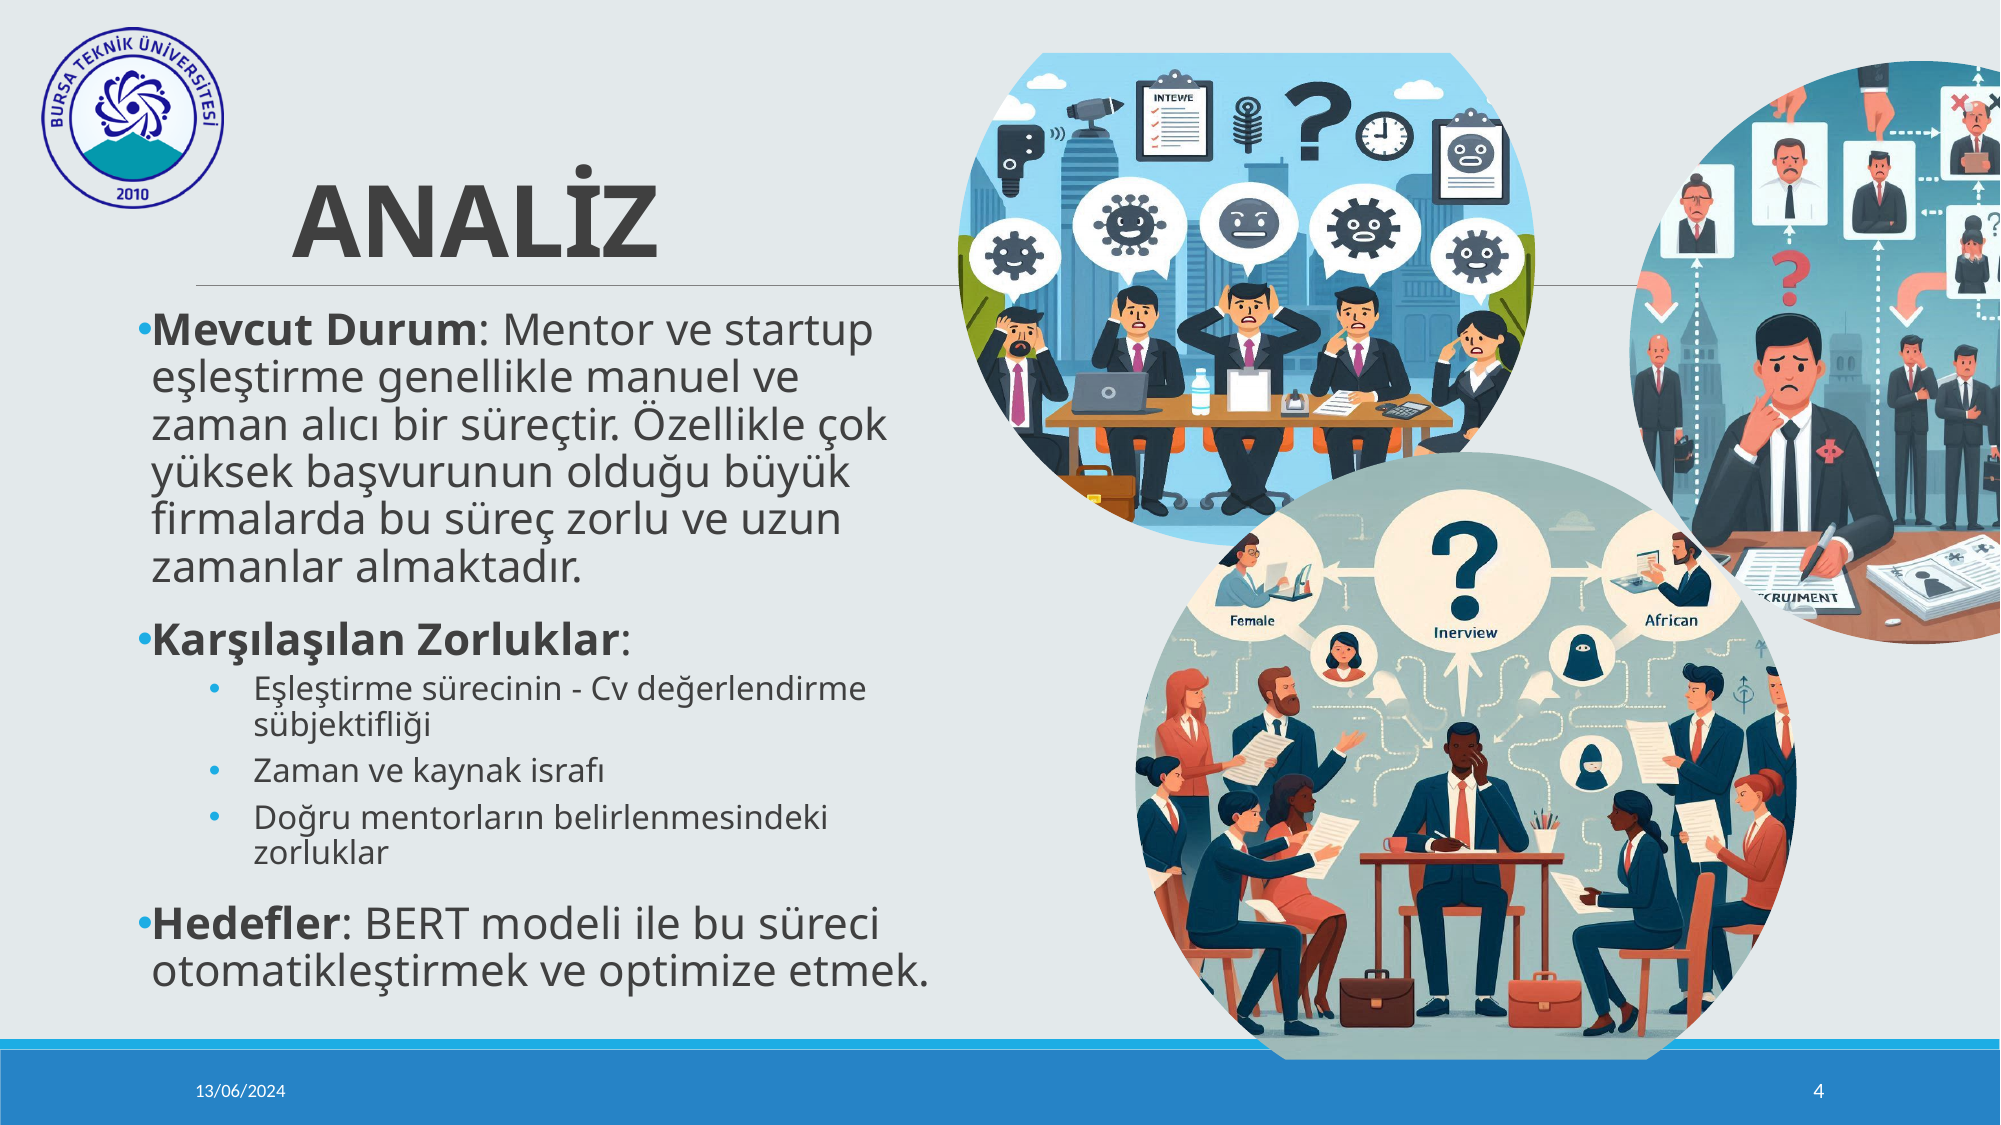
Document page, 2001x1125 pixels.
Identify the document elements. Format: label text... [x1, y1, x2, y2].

picture [40, 26, 224, 210]
title ANALİZ [277, 47, 1830, 285]
text_box Mevcut Durum: Mentor ve startup eşleştirme genellikle manuel ve zaman alıcı bir süreçtir. Özellikle çok yüksek başvurunun olduğu büyük firmalarda bu süreç zorlu ve uzun zamanlar almaktadır. Karşılaşılan Zorluklar: Eşleştirme sürecinin - Cv değerlendirme sübjektifliği Zaman ve kaynak israfı Doğru mentorların belirlenmesindeki zorluklar Hedefler: BERT modeli ile bu süreci otomatikleştirmek ve optimize etmek. [137, 299, 947, 1014]
picture [957, 52, 2000, 1061]
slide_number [180, 1059, 586, 1120]
slide_number 4 [1624, 1059, 1840, 1120]
